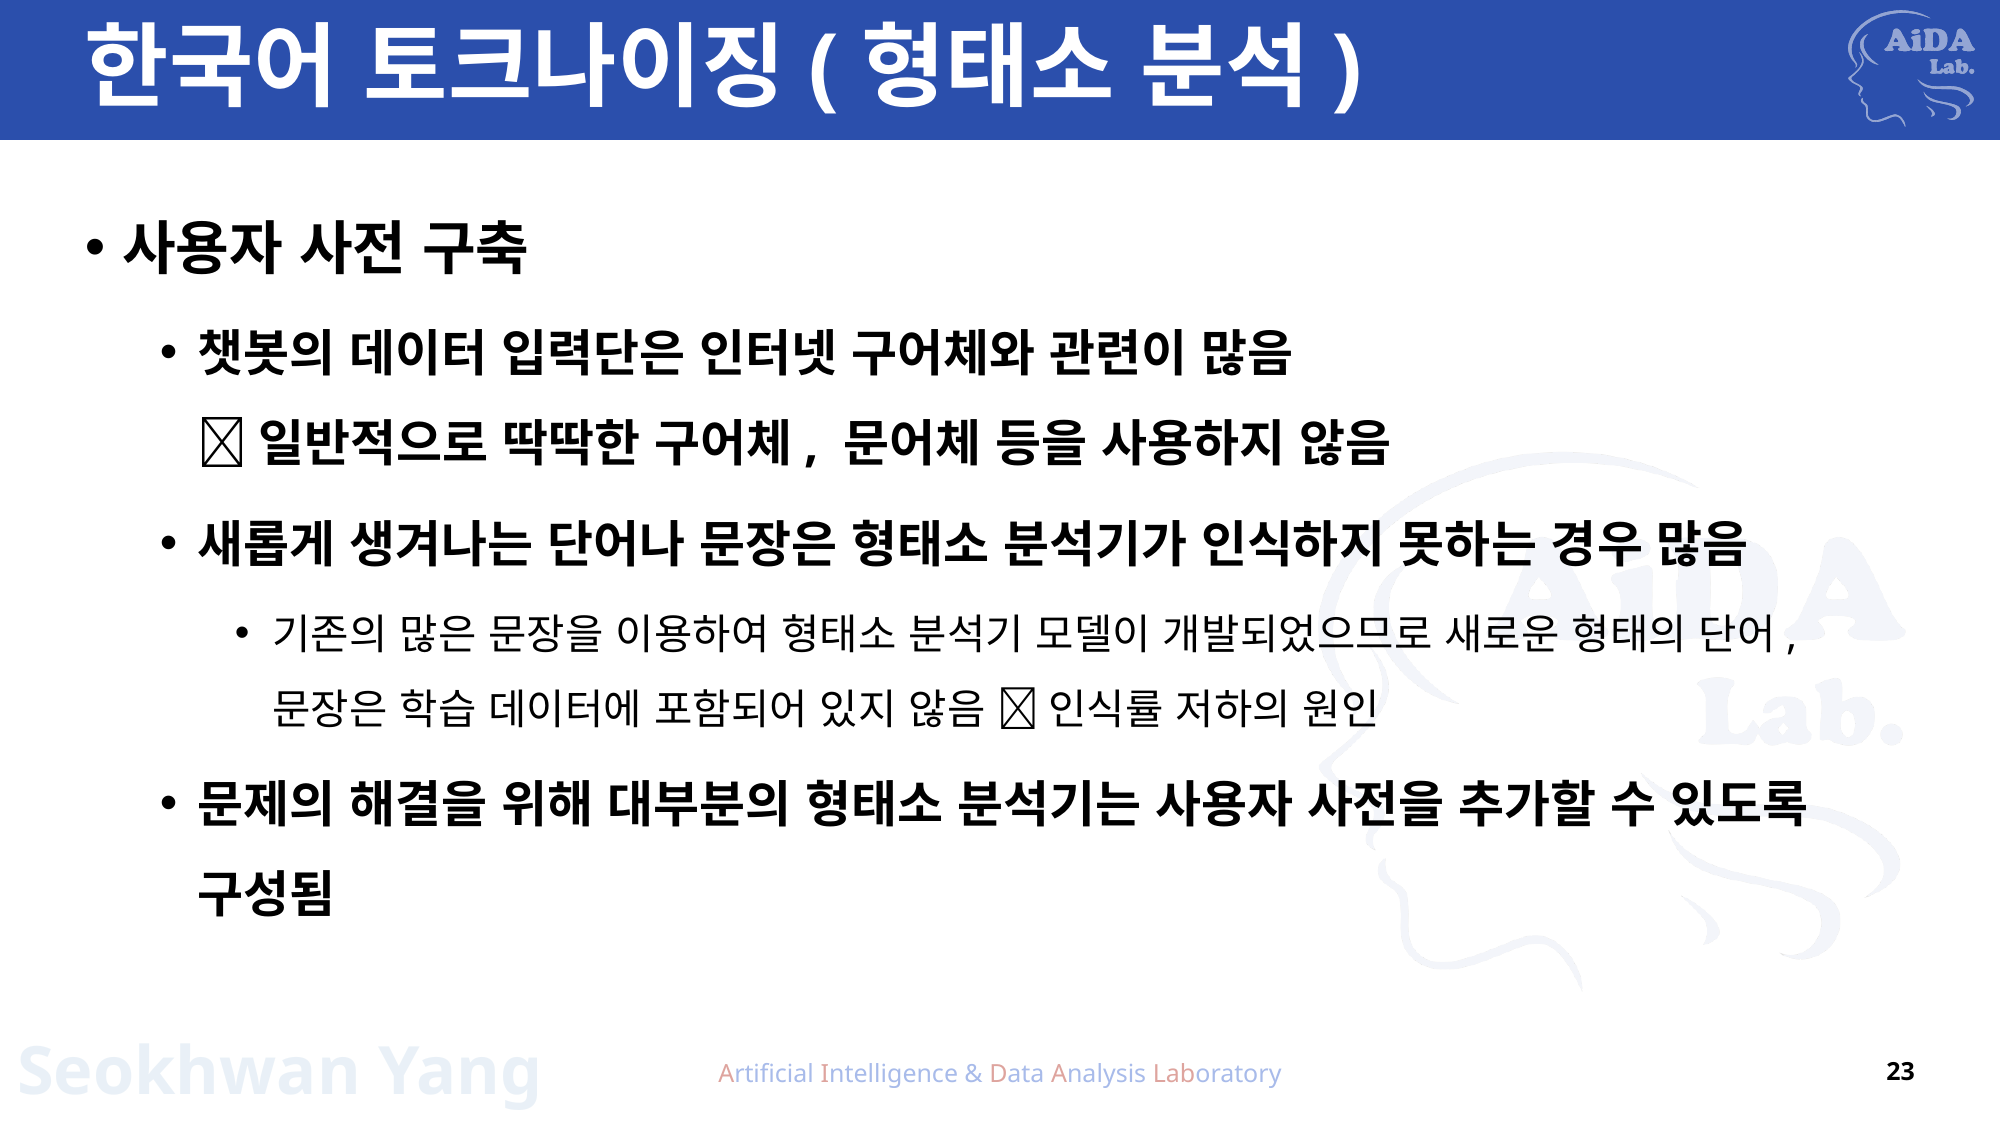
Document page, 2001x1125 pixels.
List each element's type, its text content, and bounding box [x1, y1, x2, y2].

slide_number 23 [1412, 1042, 1930, 1103]
title 한국어 토크나이징(형태소 분석) [69, 7, 1823, 133]
footer Artificial Intelligence & Data Analysis Laboratory [662, 1042, 1338, 1103]
picture [1842, 7, 1980, 133]
list 사용자 사전 구축 챗봇의 데이터 입력단은 인터넷 구어체와 관련이 많음  일반적으로 딱딱한 구어체, 문어체 등을 사용하지 않음 새롭게 생겨나는 단어나 문장은 형태소 분석기가 인식하지 못하는 경우 많음 기존의 많은 문장을 이용하여 형태소 분석기 모델이 개발되었으므로 새로운 형태의 단어, 문장은 학습 데이터에 포함되어 있지 않음  인식률 저하의 원인 문제의 해결을 위해 대부분의 형태소 분석기는 사용자 사전을 추가할 수 있도록 구성됨 [69, 168, 1930, 1019]
